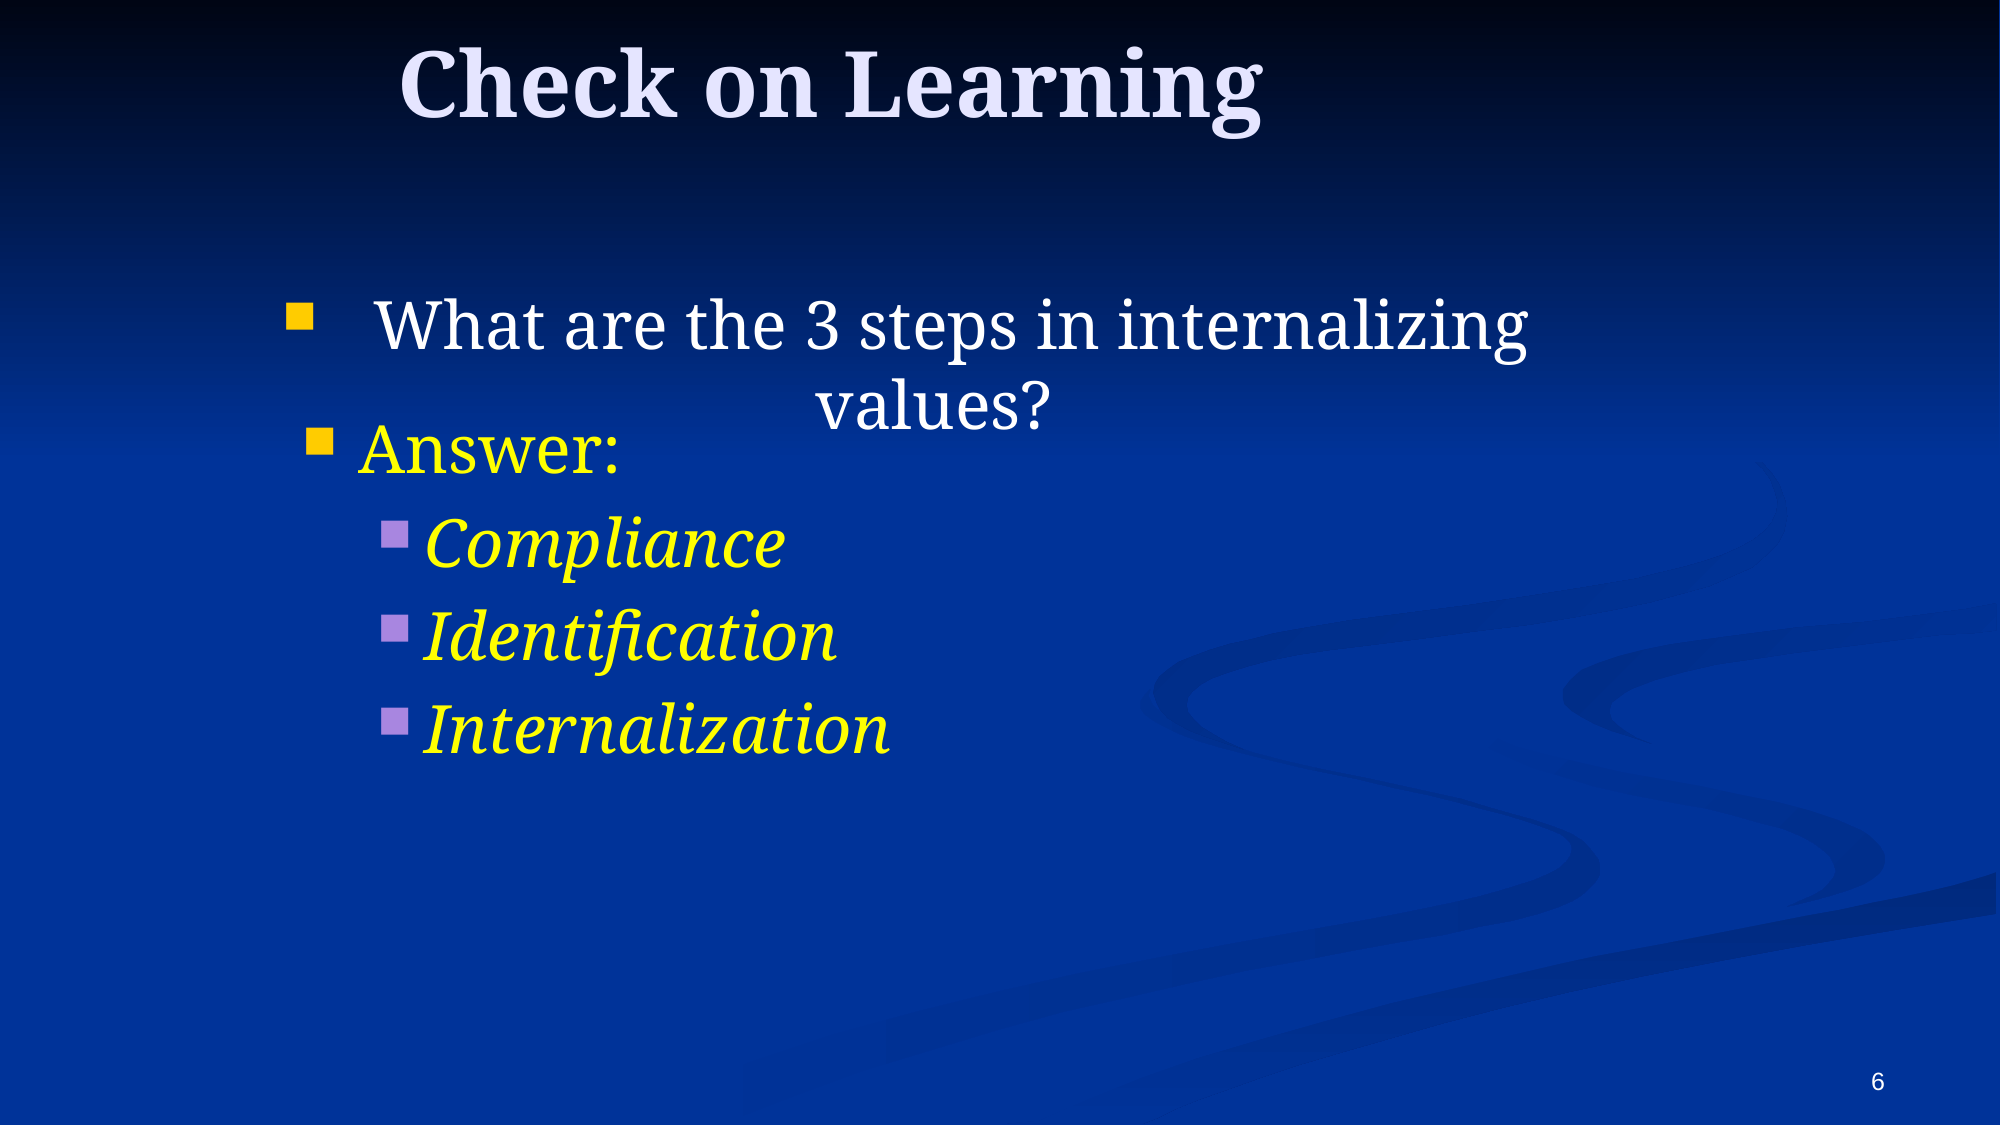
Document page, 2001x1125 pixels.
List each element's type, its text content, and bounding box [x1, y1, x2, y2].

slide_number 6 [1433, 1025, 1900, 1104]
list What are the 3 steps in internalizing values? [249, 275, 1563, 550]
title Check on Learning [249, 0, 1413, 163]
text_box Answer: Compliance Identification Internalization [287, 399, 1675, 788]
